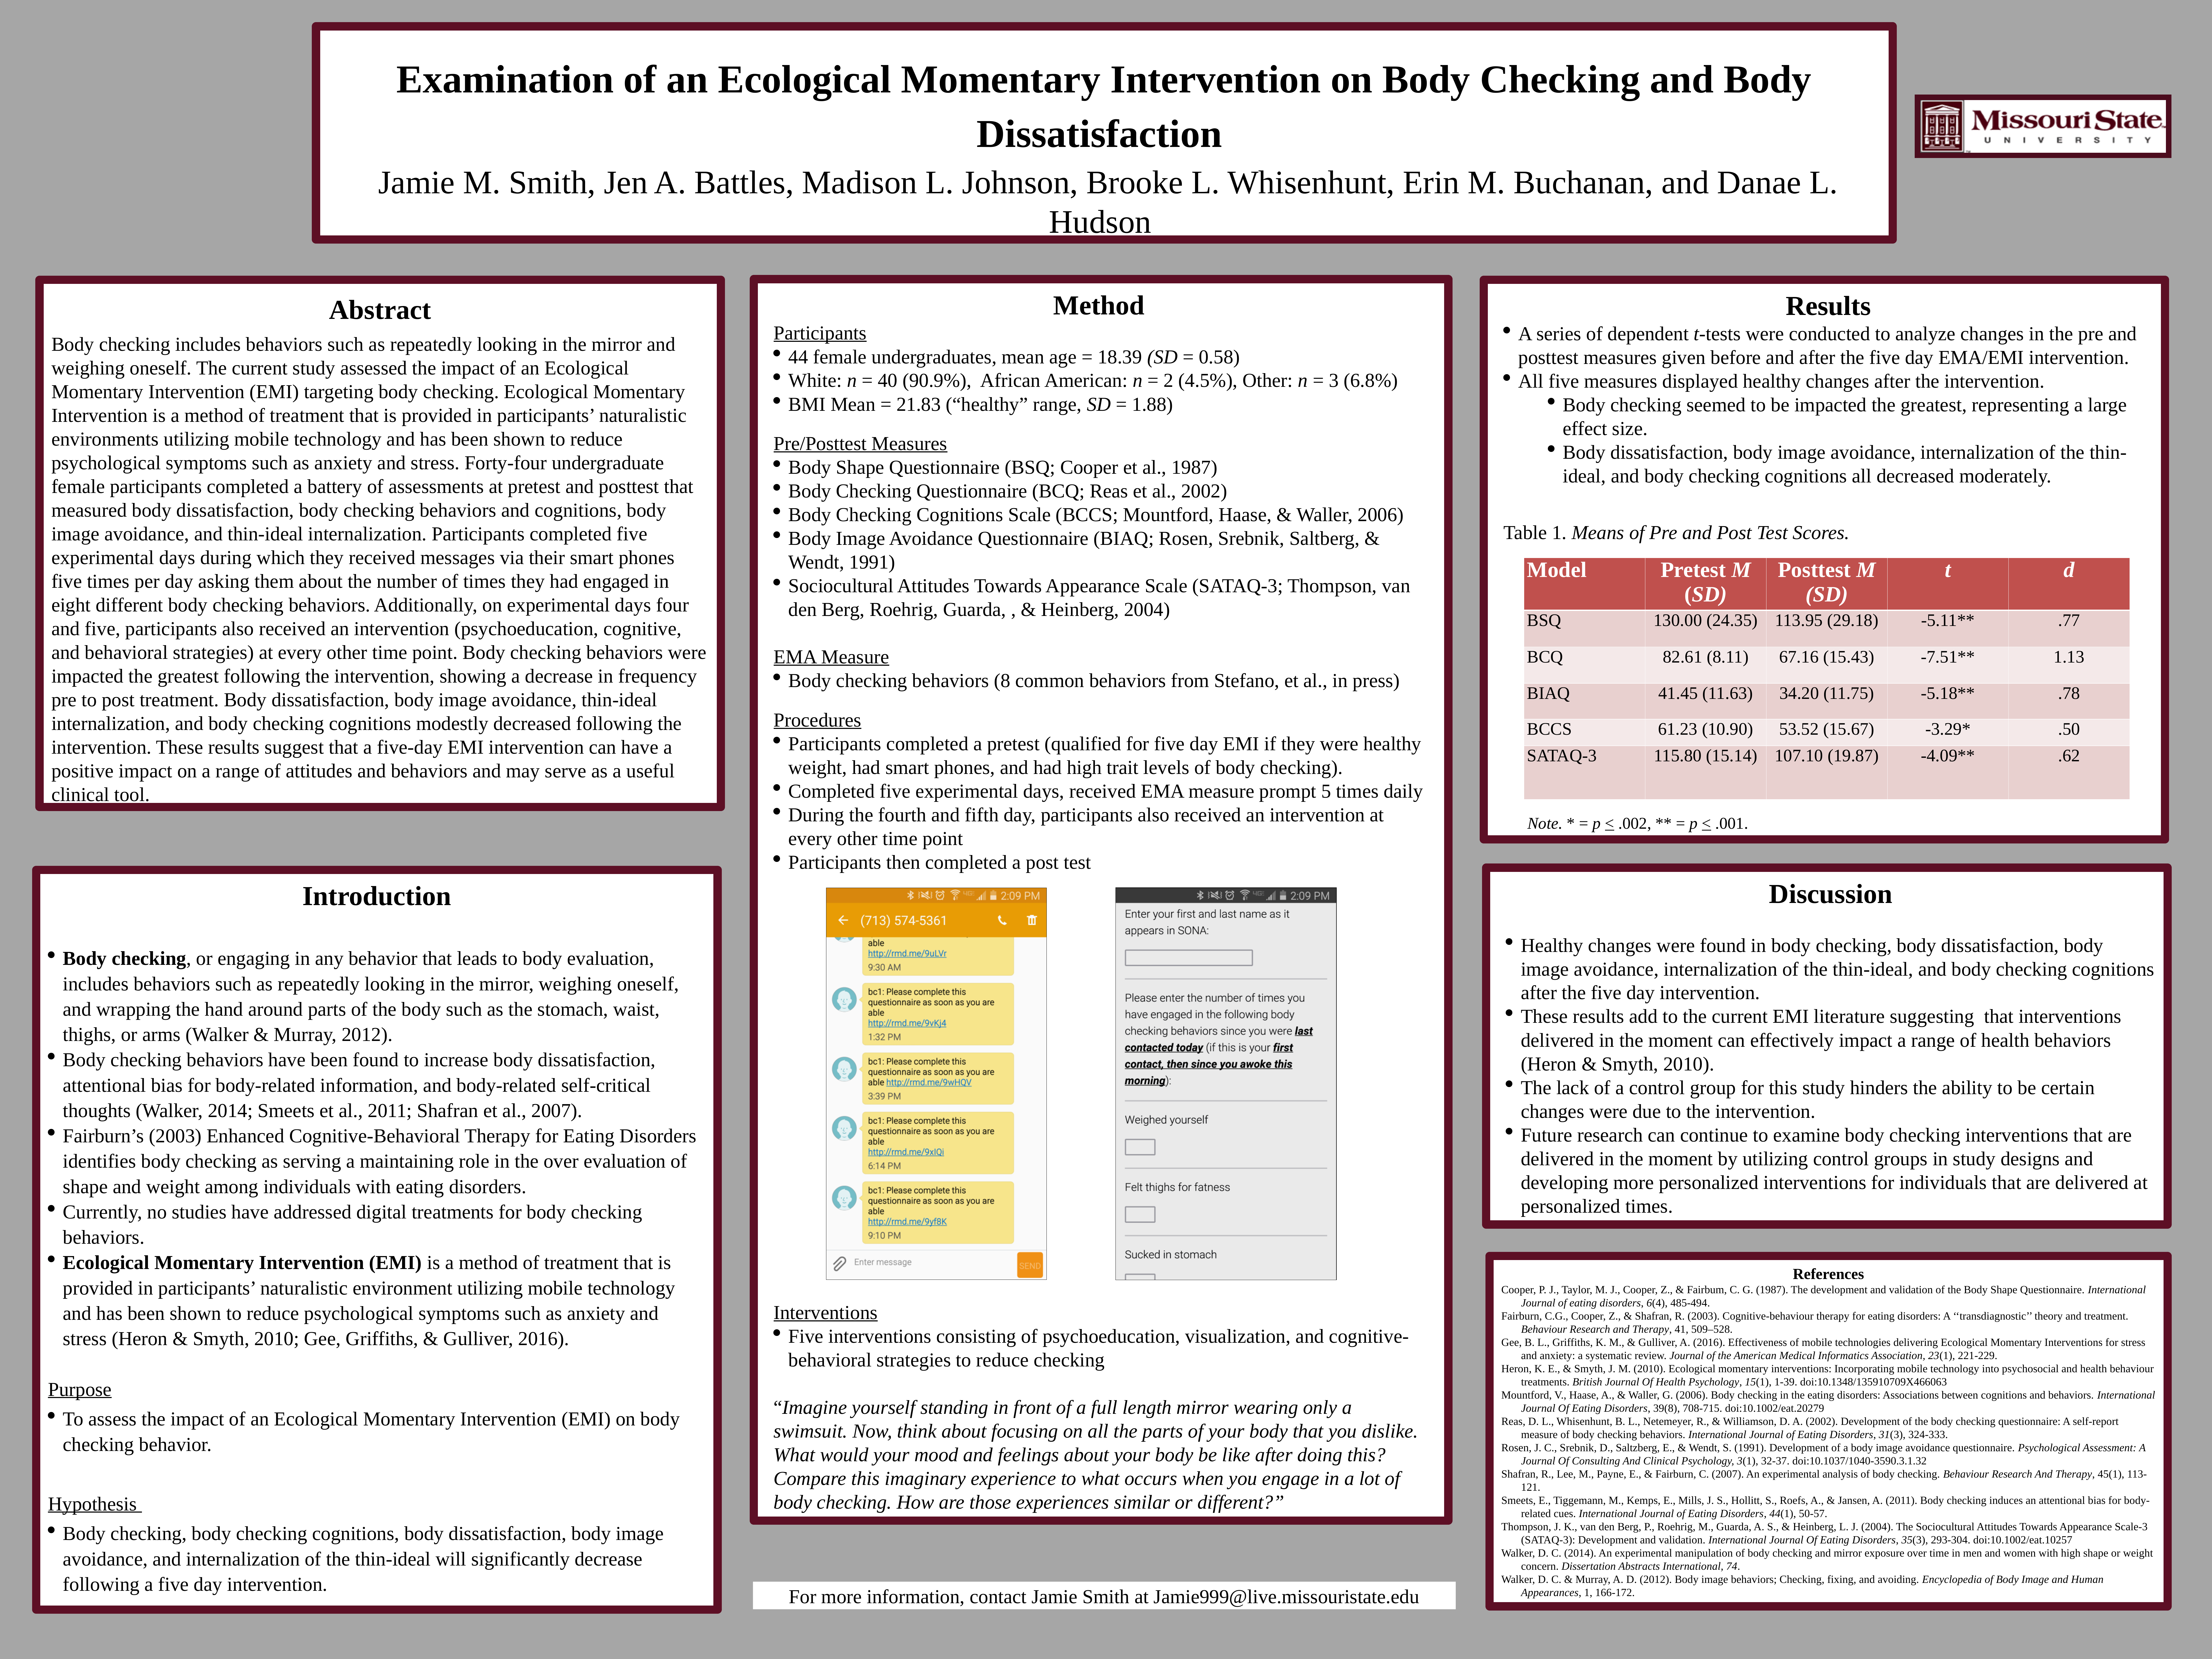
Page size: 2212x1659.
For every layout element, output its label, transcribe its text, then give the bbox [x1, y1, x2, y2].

table_cell .50 [2009, 719, 2130, 745]
table_cell .77 [2009, 611, 2130, 647]
table_cell BCQ [1524, 647, 1645, 683]
table_header Posttest M (SD) [1766, 558, 1887, 610]
table_cell 53.52 (15.67) [1766, 719, 1887, 745]
table_cell BSQ [1524, 611, 1645, 647]
picture [1920, 100, 2166, 153]
text_box Results A series of dependent t-tests were conducted to analyze changes in the pre and posttest measures given before and after the five day EMA/EMI intervention. All five measures displayed healthy changes after the intervention. Body checking seemed to be impacted the greatest, representing a large effect size. Body dissatisfaction, body image avoidance, internalization of the thin-ideal, and body checking cognitions all decreased moderately. Table 1. Means of Pre and Post Test Scores. [1484, 280, 2165, 840]
text_box Examination of an Ecological Momentary Intervention on Body Checking and Body Dissatisfaction Jamie M. Smith, Jen A. Battles, Madison L. Johnson, Brooke L. Whisenhunt, Erin M. Buchanan, and Danae L. Hudson [316, 26, 1893, 240]
table_cell 82.61 (8.11) [1645, 647, 1766, 683]
text_box Method Participants 44 female undergraduates, mean age = 18.39 (SD = 0.58) White: n = 40 (90.9%), African American: n = 2 (4.5%), Other: n = 3 (6.8%) BMI Mean = 21.83 (“healthy” range, SD = 1.88) Pre/Posttest Measures Body Shape Questionnaire (BSQ; Cooper et al., 1987) Body Checking Questionnaire (BCQ; Reas et al., 2002) Body Checking Cognitions Scale (BCCS; Mountford, Haase, & Waller, 2006) Body Image Avoidance Questionnaire (BIAQ; Rosen, Srebnik, Saltberg, & Wendt, 1991) Sociocultural Attitudes Towards Appearance Scale (SATAQ-3; Thompson, van den Berg, Roehrig, Guarda, , & Heinberg, 2004) EMA Measure Body checking behaviors (8 common behaviors from Stefano, et al., in press) Procedures Participants completed a pretest (qualified for five day EMI if they were healthy weight, had smart phones, and had high trait levels of body checking). Completed five experimental days, received EMA measure prompt 5 times daily During the fourth and fifth day, participants also received an intervention at every other time point Participants then completed a post test Interventions Five interventions consisting of psychoeducation, visualization, and cognitive-behavioral strategies to reduce checking “Imagine yourself standing in front of a full length mirror wearing only a swimsuit. Now, think about focusing on all the parts of your body that you dislike. What would your mood and feelings about your body be like after doing this? Compare this imaginary experience to what occurs when you engage in a lot of body checking. How are those experiences similar or different?” [754, 279, 1448, 1521]
table_cell 113.95 (29.18) [1766, 611, 1887, 647]
table_cell 34.20 (11.75) [1766, 684, 1887, 719]
table_cell 67.16 (15.43) [1766, 647, 1887, 683]
table_header Model [1524, 558, 1645, 610]
table_cell BCCS [1524, 719, 1645, 745]
table_cell 115.80 (15.14) [1645, 746, 1766, 799]
table_cell .62 [2009, 746, 2130, 799]
text_box Introduction Body checking, or engaging in any behavior that leads to body evaluation, includes behaviors such as repeatedly looking in the mirror, weighing oneself, and wrapping the hand around parts of the body such as the stomach, waist, thighs, or arms (Walker & Murray, 2012). Body checking behaviors have been found to increase body dissatisfaction, attentional bias for body-related information, and body-related self-critical thoughts (Walker, 2014; Smeets et al., 2011; Shafran et al., 2007). Fairburn’s (2003) Enhanced Cognitive-Behavioral Therapy for Eating Disorders identifies body checking as serving a maintaining role in the over evaluation of shape and weight among individuals with eating disorders. Currently, no studies have addressed digital treatments for body checking behaviors. Ecological Momentary Intervention (EMI) is a method of treatment that is provided in participants’ naturalistic environment utilizing mobile technology and has been shown to reduce psychological symptoms such as anxiety and stress (Heron & Smyth, 2010; Gee, Griffiths, & Gulliver, 2016). Purpose To assess the impact of an Ecological Momentary Intervention (EMI) on body checking behavior. Hypothesis Body checking, body checking cognitions, body dissatisfaction, body image avoidance, and internalization of the thin-ideal will significantly decrease following a five day intervention. [36, 870, 718, 1610]
table_cell 41.45 (11.63) [1645, 684, 1766, 719]
table_header d [2009, 558, 2130, 610]
table_cell -5.18** [1888, 684, 2008, 719]
table_cell 1.13 [2009, 647, 2130, 683]
text_box References Cooper, P. J., Taylor, M. J., Cooper, Z., & Fairbum, C. G. (1987). The development and validation of the Body Shape Questionnaire. International Journal of eating disorders, 6(4), 485-494. Fairburn, C.G., Cooper, Z., & Shafran, R. (2003). Cognitive-behaviour therapy for eating disorders: A ‘‘transdiagnostic’’ theory and treatment. Behaviour Research and Therapy, 41, 509–528. Gee, B. L., Griffiths, K. M., & Gulliver, A. (2016). Effectiveness of mobile technologies delivering Ecological Momentary Interventions for stress and anxiety: a systematic review. Journal of the American Medical Informatics Association, 23(1), 221-229. Heron, K. E., & Smyth, J. M. (2010). Ecological momentary interventions: Incorporating mobile technology into psychosocial and health behaviour treatments. British Journal Of Health Psychology, 15(1), 1-39. doi:10.1348/135910709X466063 Mountford, V., Haase, A., & Waller, G. (2006). Body checking in the eating disorders: Associations between cognitions and behaviors. International Journal Of Eating Disorders, 39(8), 708-715. doi:10.1002/eat.20279 Reas, D. L., Whisenhunt, B. L., Netemeyer, R., & Williamson, D. A. (2002). Development of the body checking questionnaire: A self‐report measure of body checking behaviors. International Journal of Eating Disorders, 31(3), 324-333. Rosen, J. C., Srebnik, D., Saltzberg, E., & Wendt, S. (1991). Development of a body image avoidance questionnaire. Psychological Assessment: A Journal Of Consulting And Clinical Psychology, 3(1), 32-37. doi:10.1037/1040-3590.3.1.32 Shafran, R., Lee, M., Payne, E., & Fairburn, C. (2007). An experimental analysis of body checking. Behaviour Research And Therapy, 45(1), 113-121. Smeets, E., Tiggemann, M., Kemps, E., Mills, J. S., Hollitt, S., Roefs, A., & Jansen, A. (2011). Body checking induces an attentional bias for body‐related cues. International Journal of Eating Disorders, 44(1), 50-57. Thompson, J. K., van den Berg, P., Roehrig, M., Guarda, A. S., & Heinberg, L. J. (2004). The Sociocultural Attitudes Towards Appearance Scale-3 (SATAQ-3): Development and validation. International Journal Of Eating Disorders, 35(3), 293-304. doi:10.1002/eat.10257 Walker, D. C. (2014). An experimental manipulation of body checking and mirror exposure over time in men and women with high shape or weight concern. Dissertation Abstracts International, 74. Walker, D. C. & Murray, A. D. (2012). Body image behaviors; Checking, fixing, and avoiding. Encyclopedia of Body Image and Human Appearances, 1, 166-172. [1489, 1256, 2168, 1606]
table_cell -4.09** [1888, 746, 2008, 799]
table_cell 107.10 (19.87) [1766, 746, 1887, 799]
text_box Discussion Healthy changes were found in body checking, body dissatisfaction, body image avoidance, internalization of the thin-ideal, and body checking cognitions after the five day intervention. These results add to the current EMI literature suggesting that interventions delivered in the moment can effectively impact a range of health behaviors (Heron & Smyth, 2010). The lack of a control group for this study hinders the ability to be certain changes were due to the intervention. Future research can continue to examine body checking interventions that are delivered in the moment by utilizing control groups in study designs and developing more personalized interventions for individuals that are delivered at personalized times. [1486, 867, 2168, 1224]
table_cell BIAQ [1524, 684, 1645, 719]
table_header t [1888, 558, 2008, 610]
table_header Pretest M (SD) [1645, 558, 1766, 610]
picture [1116, 888, 1336, 1280]
table_cell .78 [2009, 684, 2130, 719]
table_cell SATAQ-3 [1524, 746, 1645, 799]
table_cell -3.29* [1888, 719, 2008, 745]
picture [826, 888, 1047, 1280]
table_cell 130.00 (24.35) [1645, 611, 1766, 647]
text_box Note. * = p < .002, ** = p < .001. [1523, 810, 1752, 834]
text_box Abstract Body checking includes behaviors such as repeatedly looking in the mirror and weighing oneself. The current study assessed the impact of an Ecological Momentary Intervention (EMI) targeting body checking. Ecological Momentary Intervention is a method of treatment that is provided in participants’ naturalistic environments utilizing mobile technology and has been shown to reduce psychological symptoms such as anxiety and stress. Forty-four undergraduate female participants completed a battery of assessments at pretest and posttest that measured body dissatisfaction, body checking behaviors and cognitions, body image avoidance, and thin-ideal internalization. Participants completed five experimental days during which they received messages via their smart phones five times per day asking them about the number of times they had engaged in eight different body checking behaviors. Additionally, on experimental days four and five, participants also received an intervention (psychoeducation, cognitive, and behavioral strategies) at every other time point. Body checking behaviors were impacted the greatest following the intervention, showing a decrease in frequency pre to post treatment. Body dissatisfaction, body image avoidance, thin-ideal internalization, and body checking cognitions modestly decreased following the intervention. These results suggest that a five-day EMI intervention can have a positive impact on a range of attitudes and behaviors and may serve as a useful clinical tool. [39, 280, 721, 807]
table_cell 61.23 (10.90) [1645, 719, 1766, 745]
text_box For more information, contact Jamie Smith at Jamie999@live.missouristate.edu [753, 1582, 1456, 1609]
table_cell -7.51** [1888, 647, 2008, 683]
table_cell -5.11** [1888, 611, 2008, 647]
